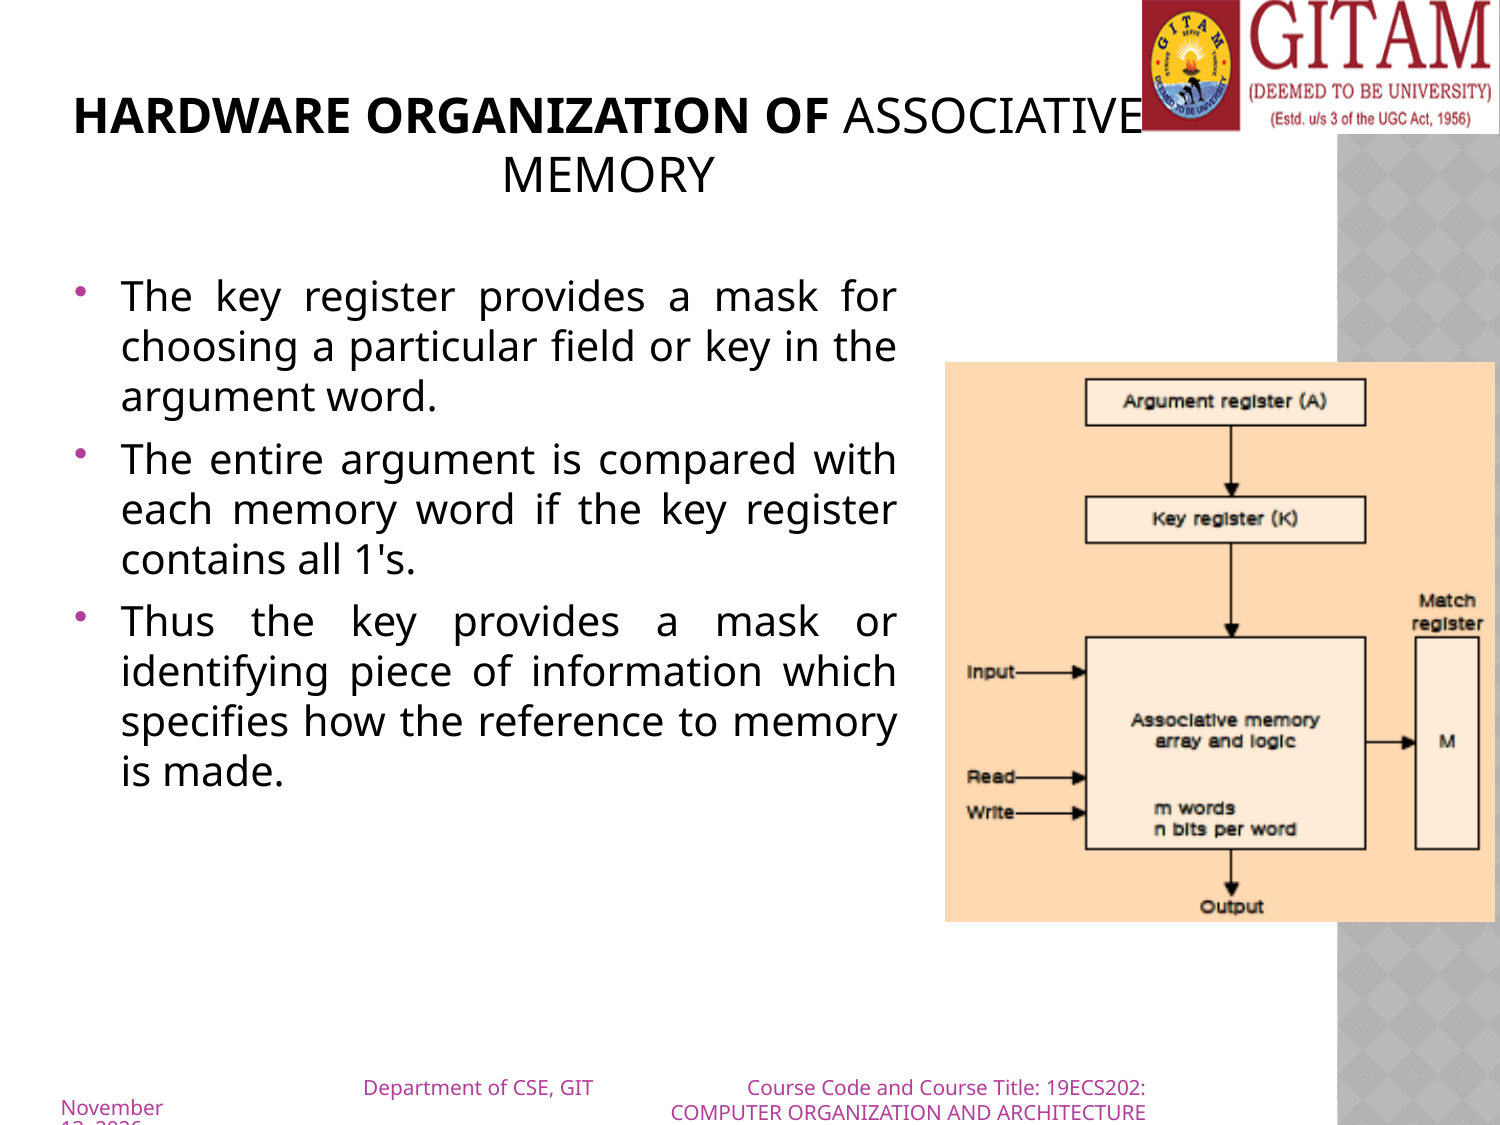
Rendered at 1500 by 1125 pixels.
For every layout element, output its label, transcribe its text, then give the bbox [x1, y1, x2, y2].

title Hardware Organization of Associative Memory [24, 23, 1193, 203]
picture [1142, 0, 1500, 134]
footer Department of CSE, GIT Course Code and Course Title: 19ECS202: COMPUTER ORGANIZATION AND ARCHITECTURE [238, 1067, 1161, 1125]
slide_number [45, 1063, 194, 1123]
picture [945, 362, 1495, 923]
list The key register provides a mask for choosing a particular field or key in the argument word. The entire argument is compared with each memory word if the key register contains all 1's. Thus the key provides a mask or identifying piece of information which specifies how the reference to memory is made. [60, 262, 913, 999]
